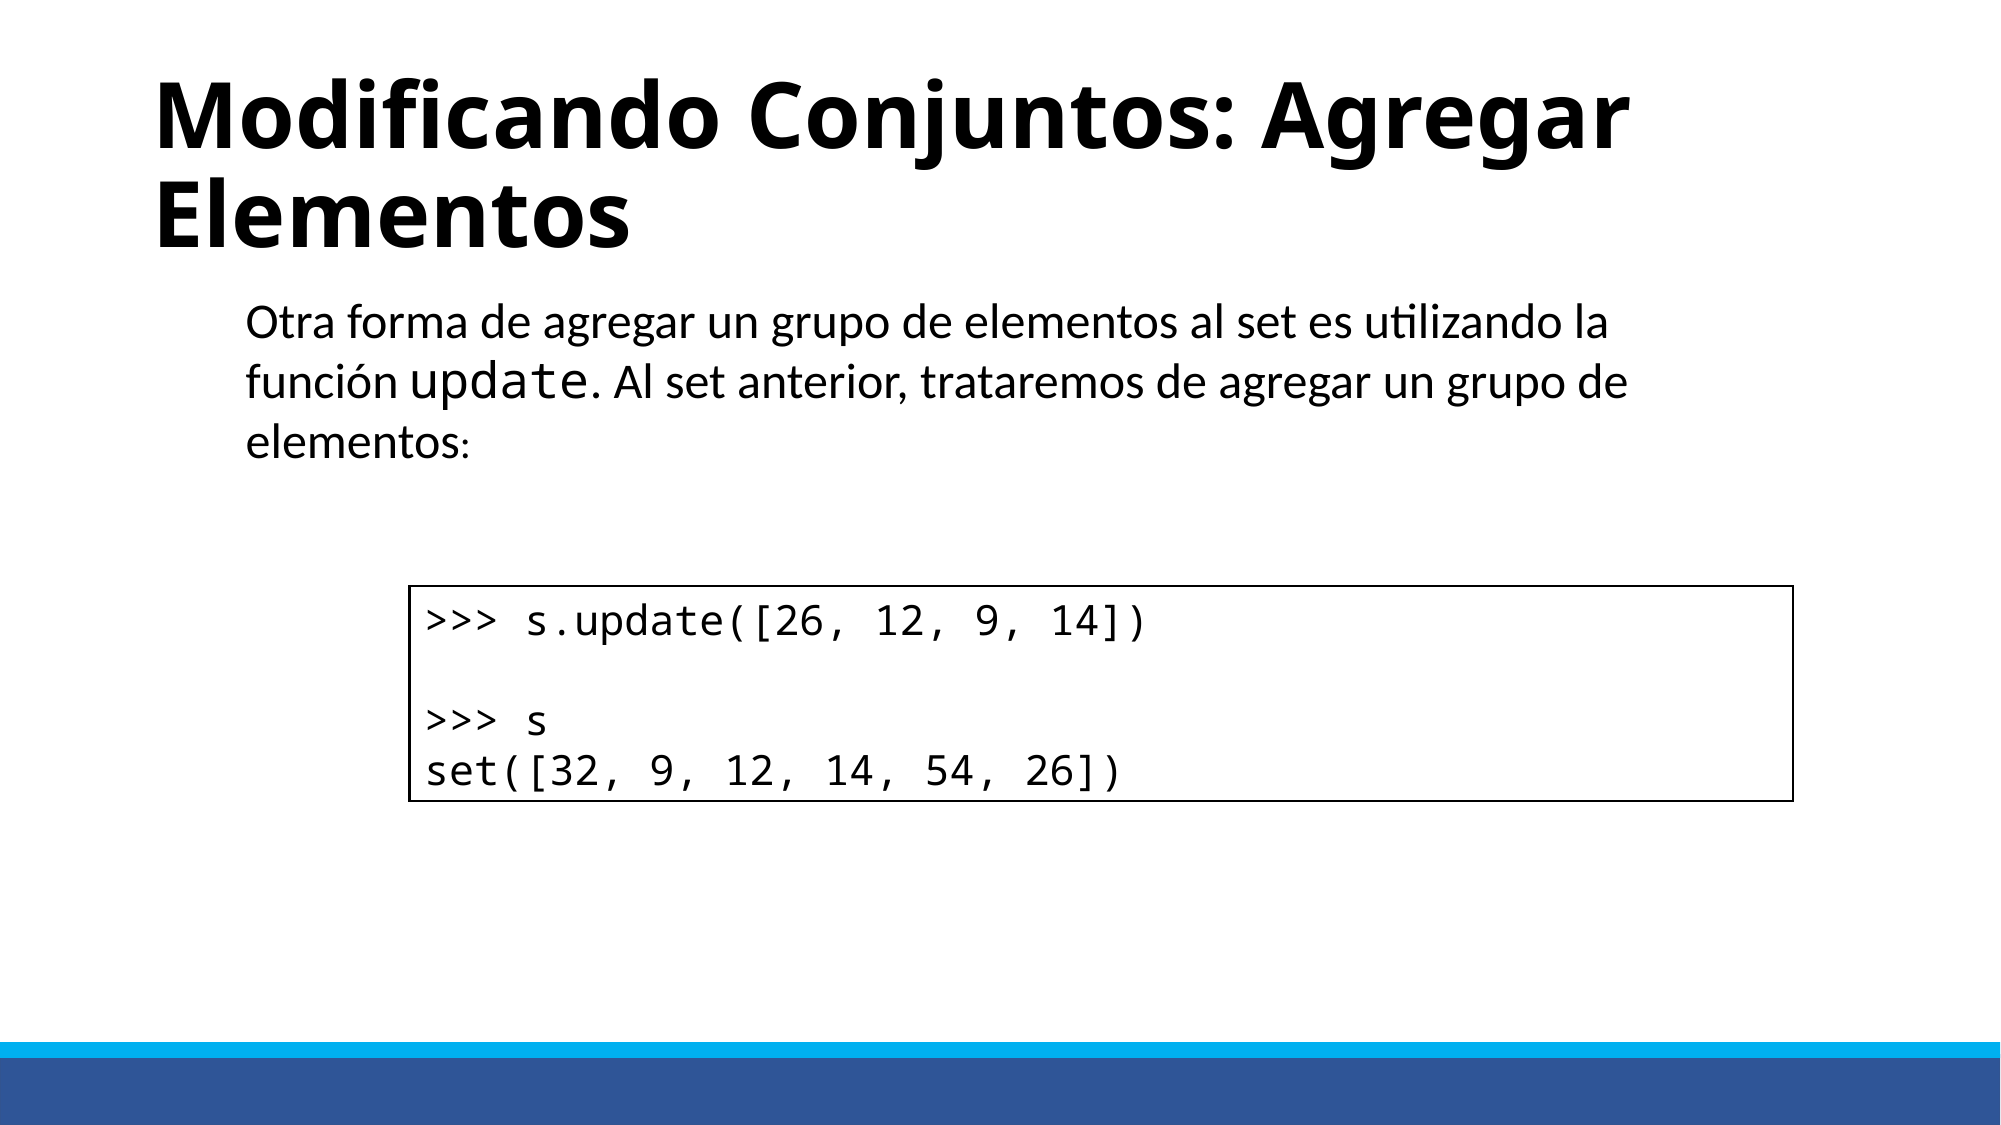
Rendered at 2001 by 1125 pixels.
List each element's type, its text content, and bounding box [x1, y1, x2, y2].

text_box >>> s.update([26, 12, 9, 14]) >>> s set([32, 9, 12, 14, 54, 26]) [408, 585, 1794, 802]
title Modificando Conjuntos: Agregar Elementos [137, 59, 1863, 278]
text_box Otra forma de agregar un grupo de elementos al set es utilizando la función update. Al set anterior, trataremos de agregar un grupo de elementos: [230, 281, 1770, 476]
